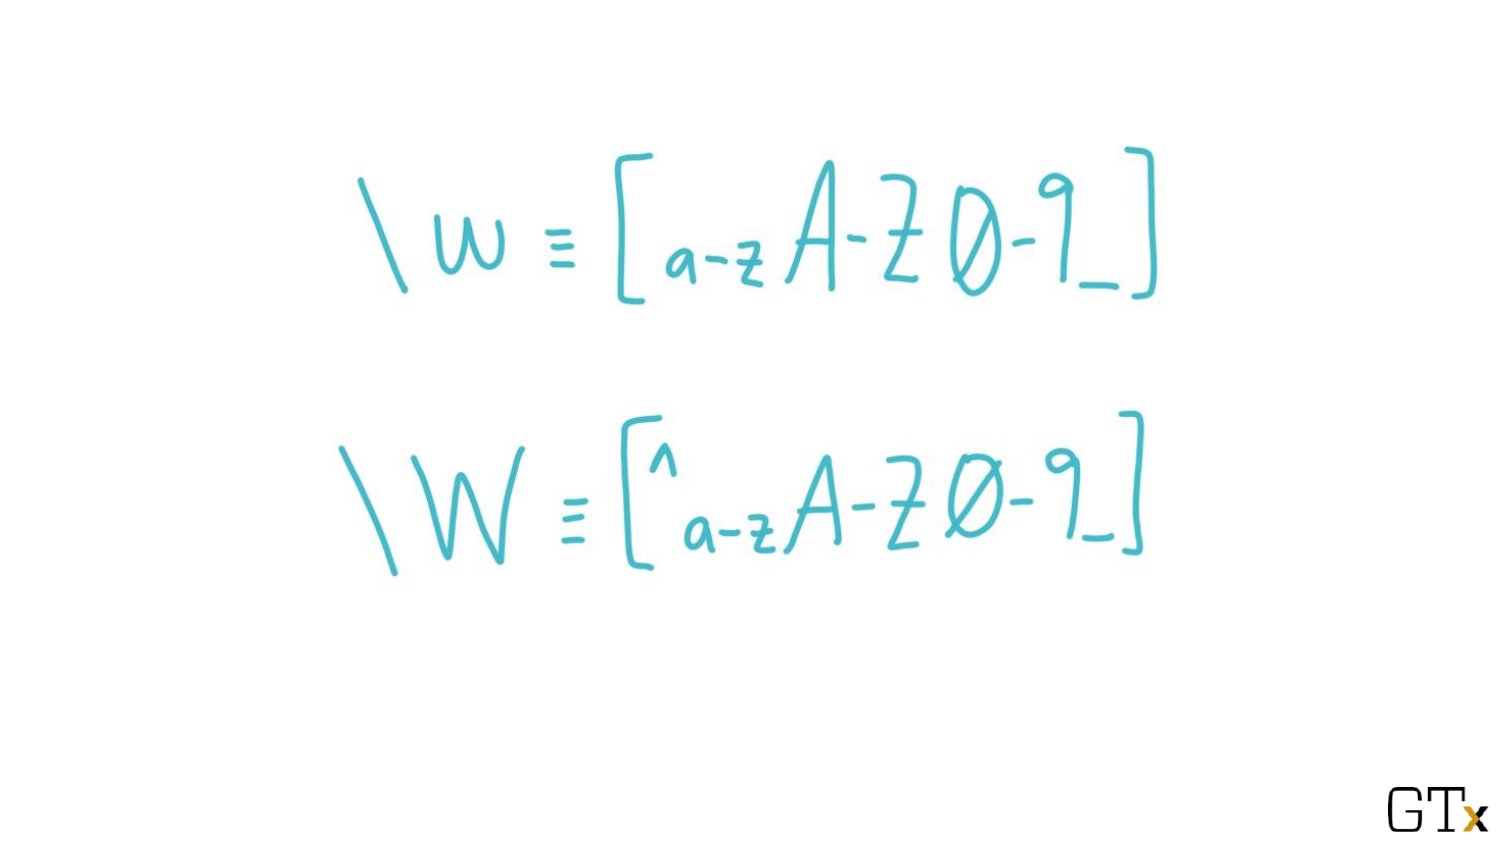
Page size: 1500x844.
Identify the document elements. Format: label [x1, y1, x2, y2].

picture [1387, 786, 1489, 832]
picture [250, 0, 1216, 844]
